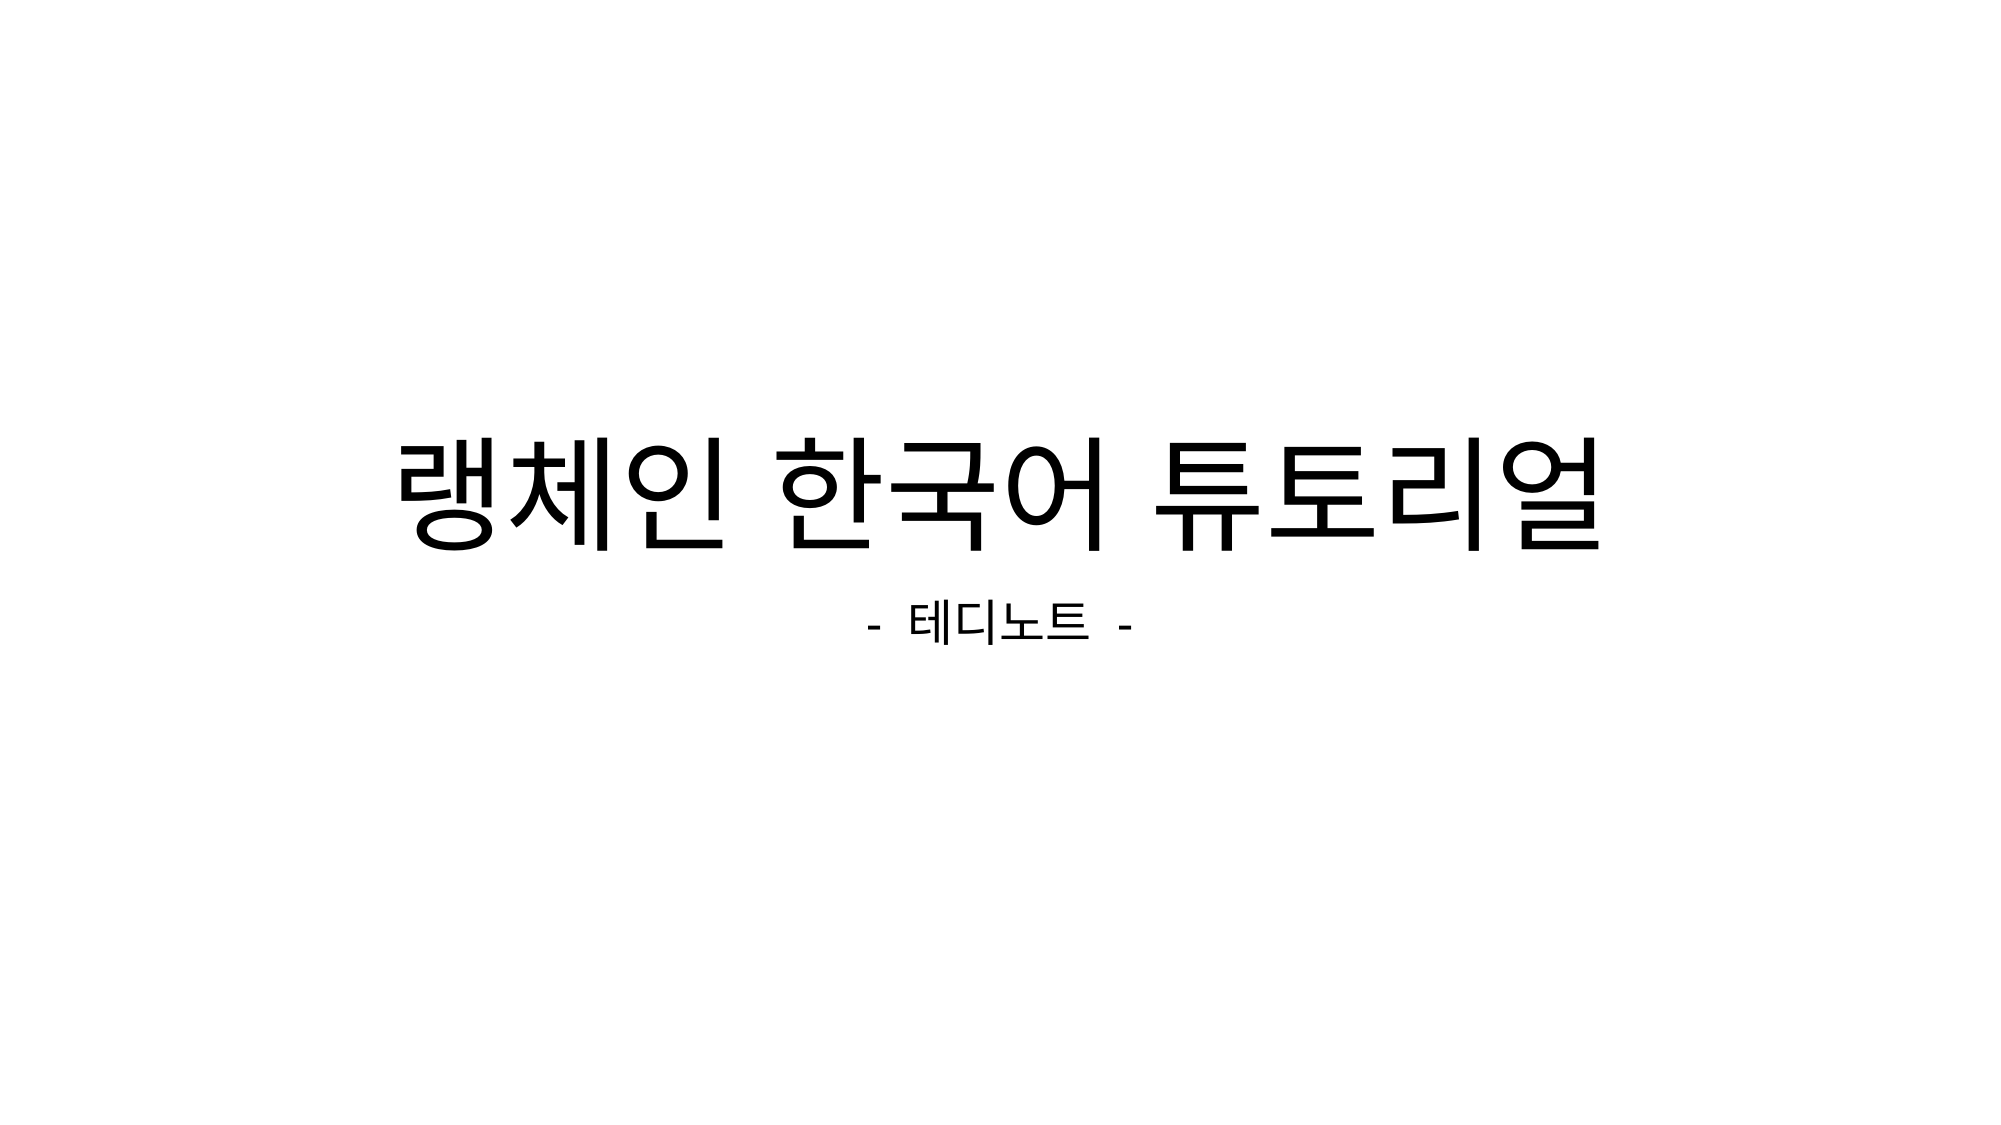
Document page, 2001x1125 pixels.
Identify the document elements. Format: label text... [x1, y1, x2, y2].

title 랭체인 한국어 튜토리얼 [249, 184, 1750, 576]
subtitle - 테디노트 - [249, 590, 1750, 863]
